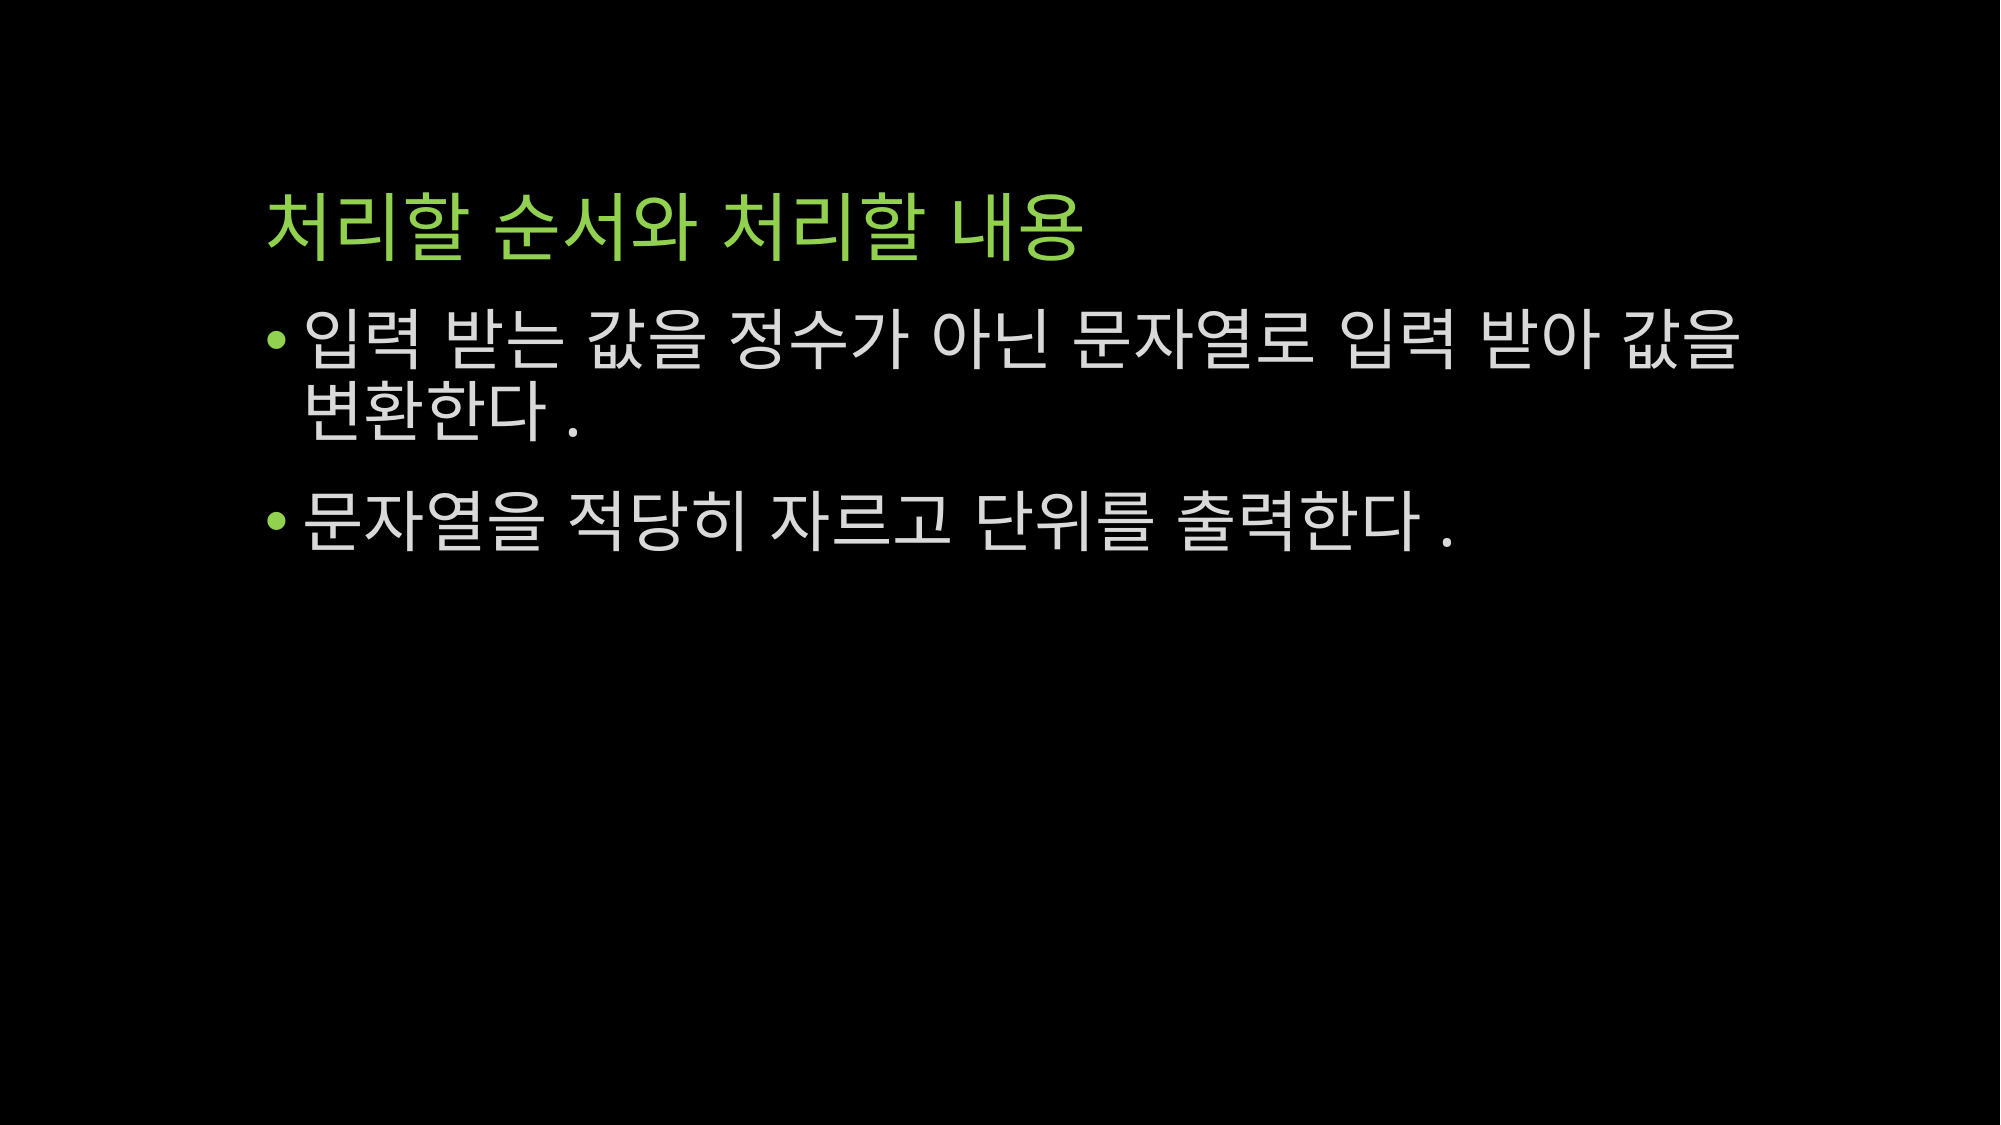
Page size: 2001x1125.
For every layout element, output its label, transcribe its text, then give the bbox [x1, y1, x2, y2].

title 처리할 순서와 처리할 내용 [249, 75, 1750, 279]
list 입력 받는 값을 정수가 아닌 문자열로 입력 받아 값을 변환한다. 문자열을 적당히 자르고 단위를 출력한다. [249, 299, 1768, 1000]
